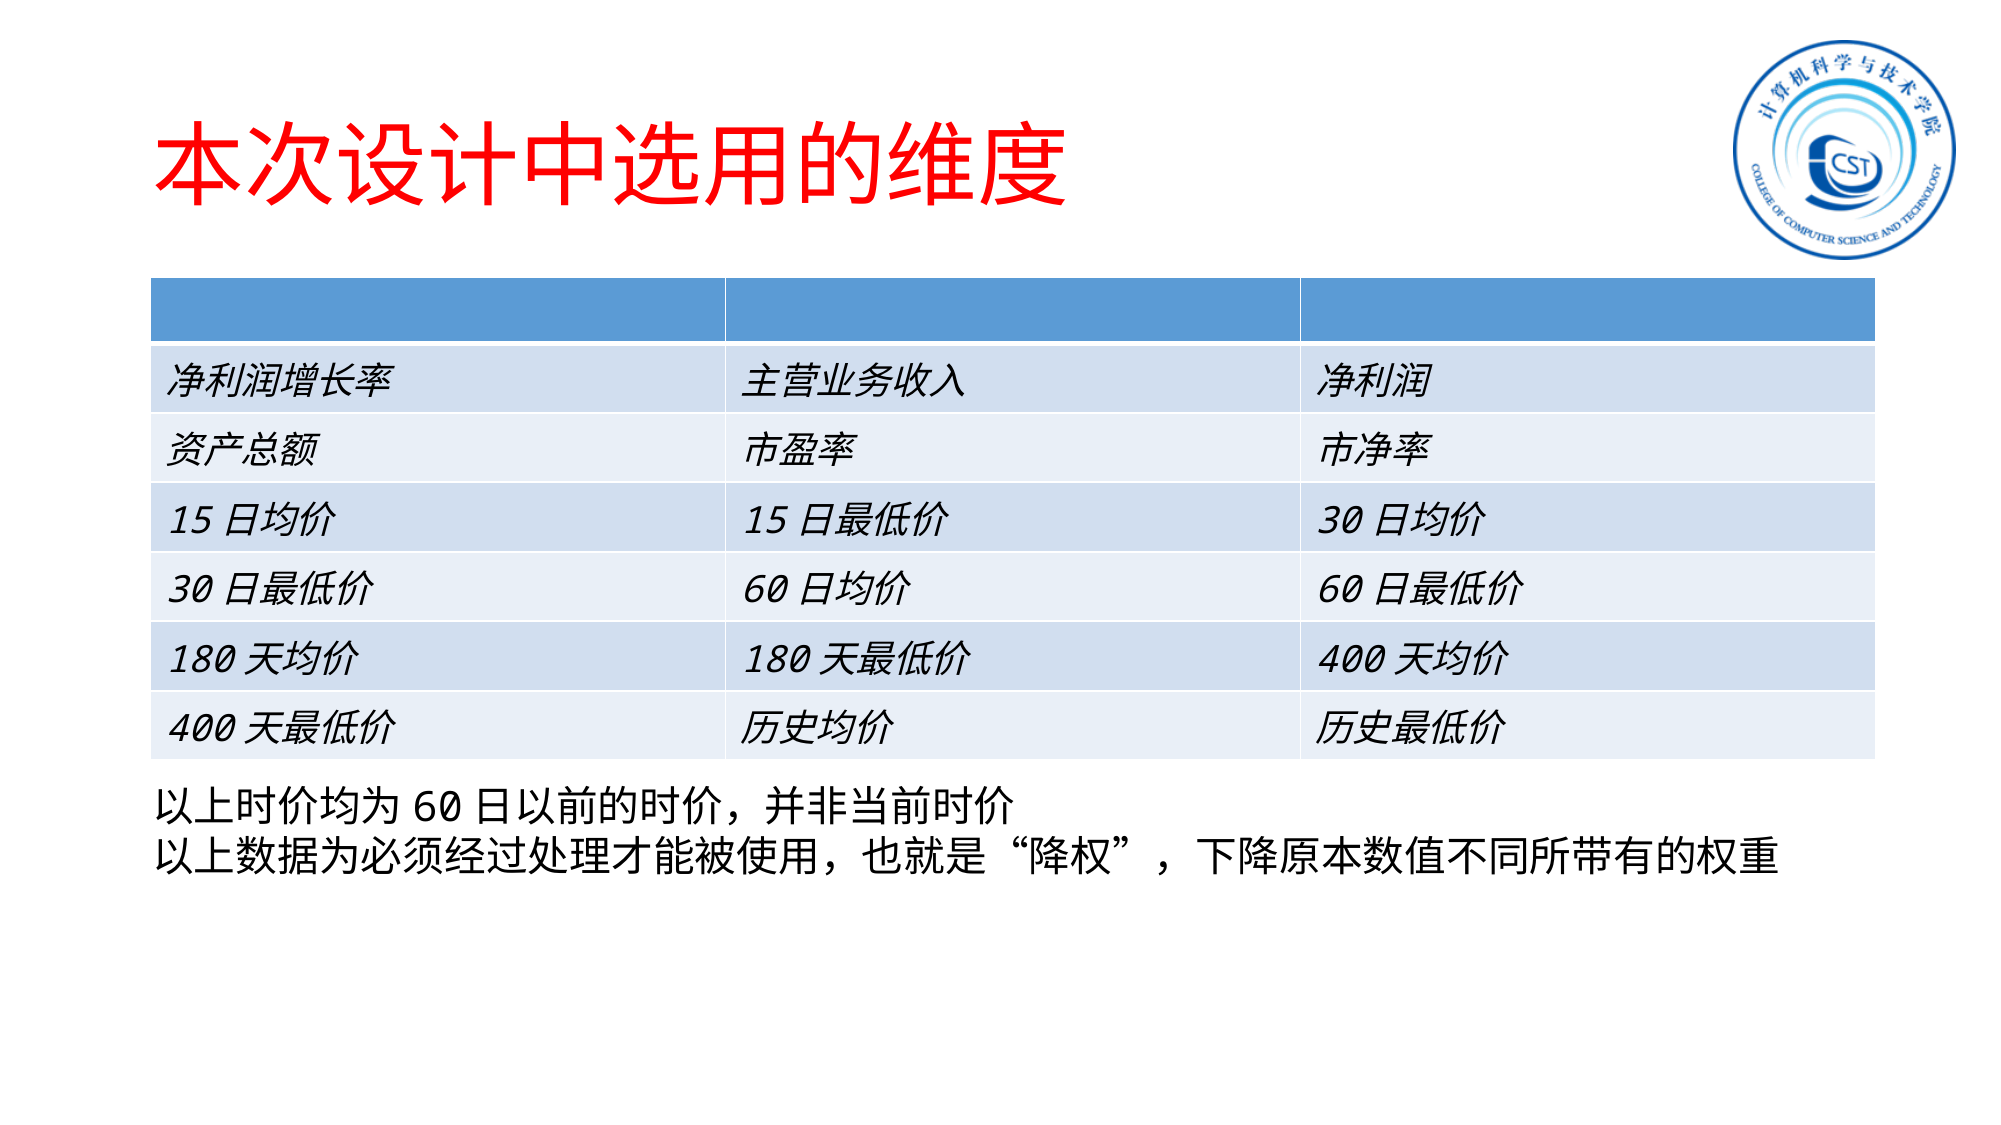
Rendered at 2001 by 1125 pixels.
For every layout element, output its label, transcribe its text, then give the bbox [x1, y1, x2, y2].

text_box 以上时价均为60日以前的时价，并非当前时价 以上数据为必须经过处理才能被使用，也就是“降权”，下降原本数值不同所带有的权重 [137, 771, 1801, 887]
table_cell 15日均价 [151, 483, 725, 551]
table_cell 市盈率 [726, 414, 1300, 481]
table_cell 市净率 [1301, 414, 1875, 481]
table_cell 400天最低价 [151, 692, 725, 759]
table_cell 180天最低价 [726, 622, 1300, 690]
table_header [726, 278, 1300, 341]
table_cell 400天均价 [1301, 622, 1875, 690]
table_cell 30日均价 [1301, 483, 1875, 551]
table_cell 净利润 [1301, 346, 1875, 412]
table_cell 主营业务收入 [726, 346, 1300, 412]
table_cell 30日最低价 [151, 553, 725, 620]
title 本次设计中选用的维度 [137, 59, 1863, 278]
table_cell 净利润增长率 [151, 346, 725, 412]
table_cell 历史均价 [726, 692, 1300, 759]
table_cell 60日均价 [726, 553, 1300, 620]
table_cell 15日最低价 [726, 483, 1300, 551]
table_header [1301, 278, 1875, 341]
table_cell 60日最低价 [1301, 553, 1875, 620]
picture [1733, 40, 1956, 260]
table_cell 资产总额 [151, 414, 725, 481]
table_cell 180天均价 [151, 622, 725, 690]
table_header [151, 278, 725, 341]
table_cell 历史最低价 [1301, 692, 1875, 759]
